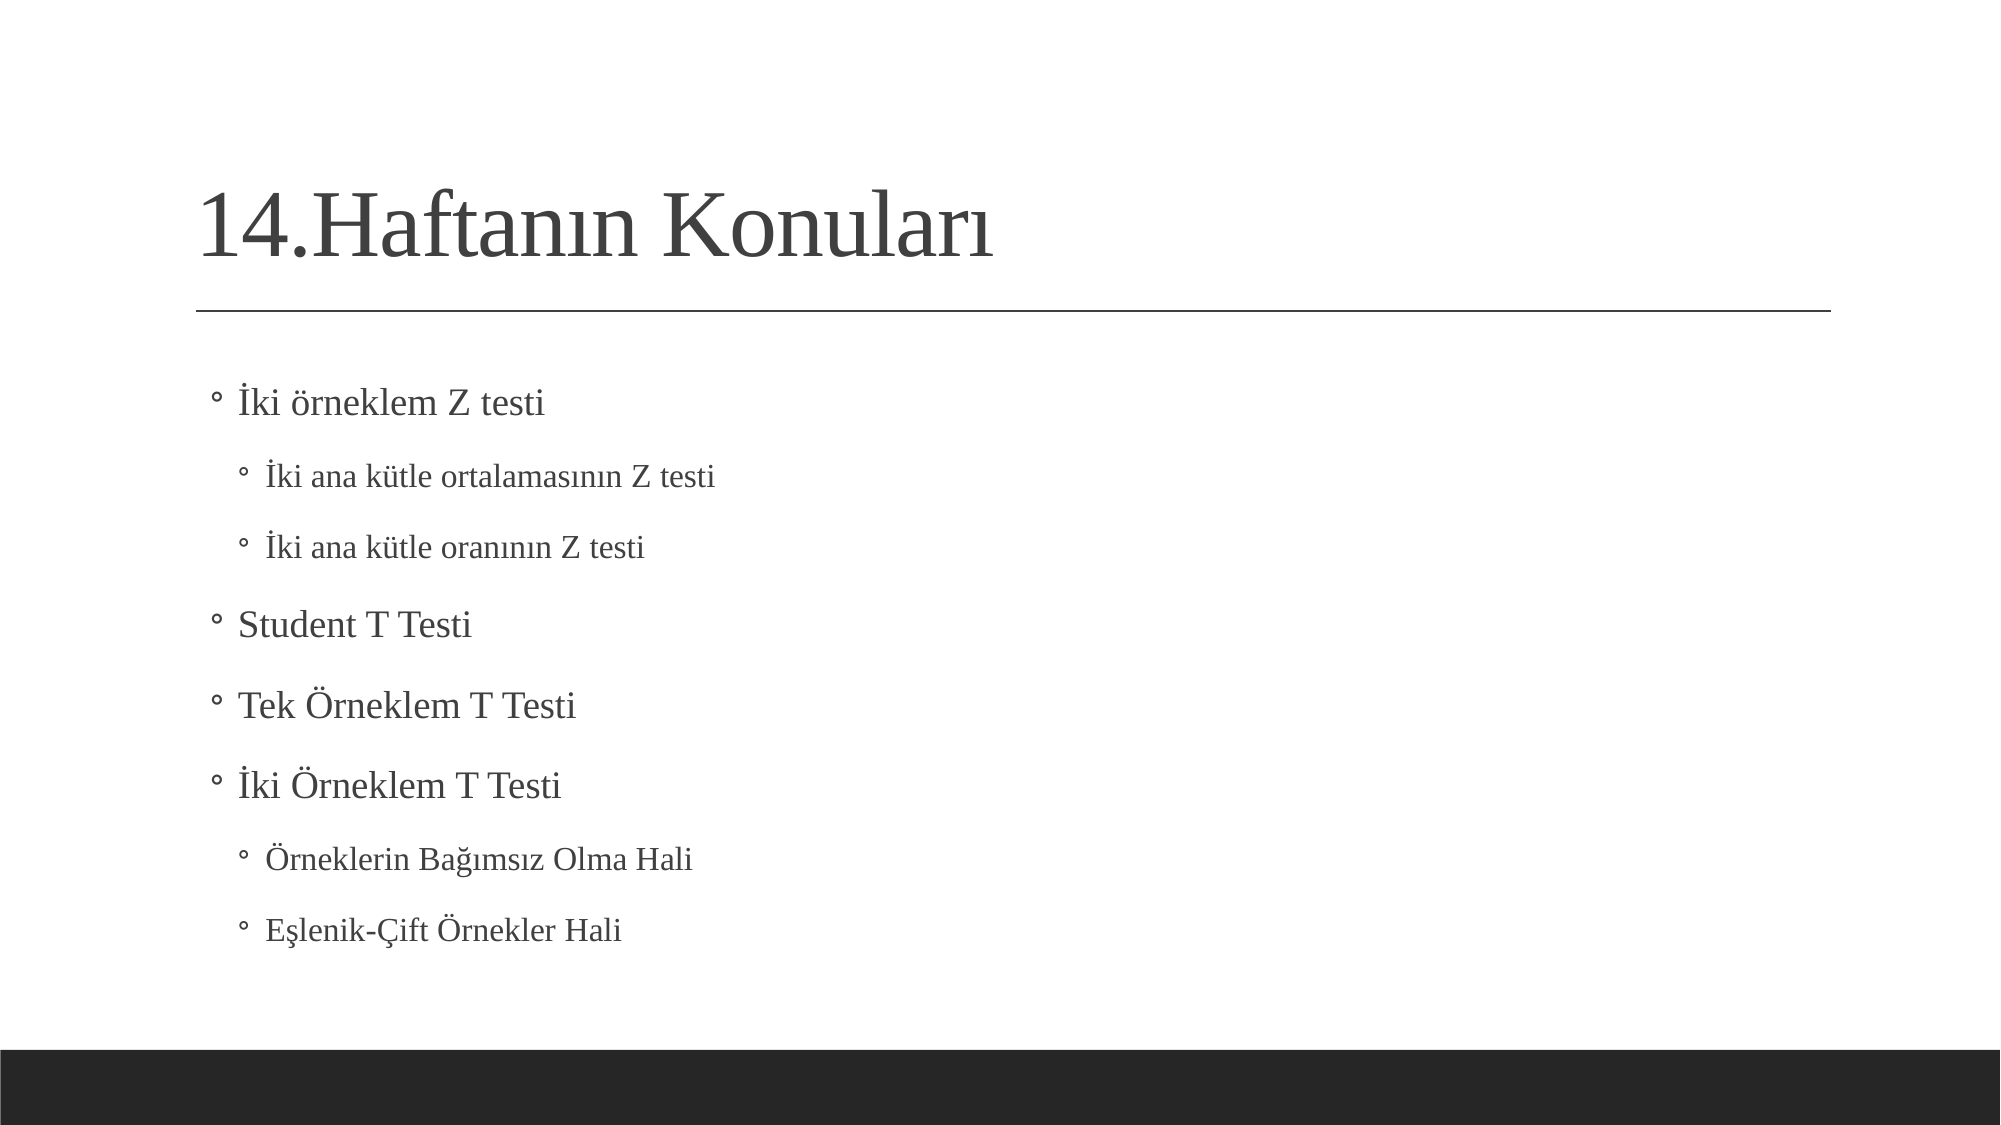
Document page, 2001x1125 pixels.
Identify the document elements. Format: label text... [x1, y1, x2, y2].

list İki örneklem Z testi İki ana kütle ortalamasının Z testi İki ana kütle oranının Z testi Student T Testi Tek Örneklem T Testi İki Örneklem T Testi Örneklerin Bağımsız Olma Hali Eşlenik-Çift Örnekler Hali [180, 345, 1830, 963]
title 14.Haftanın Konuları [180, 47, 1830, 285]
